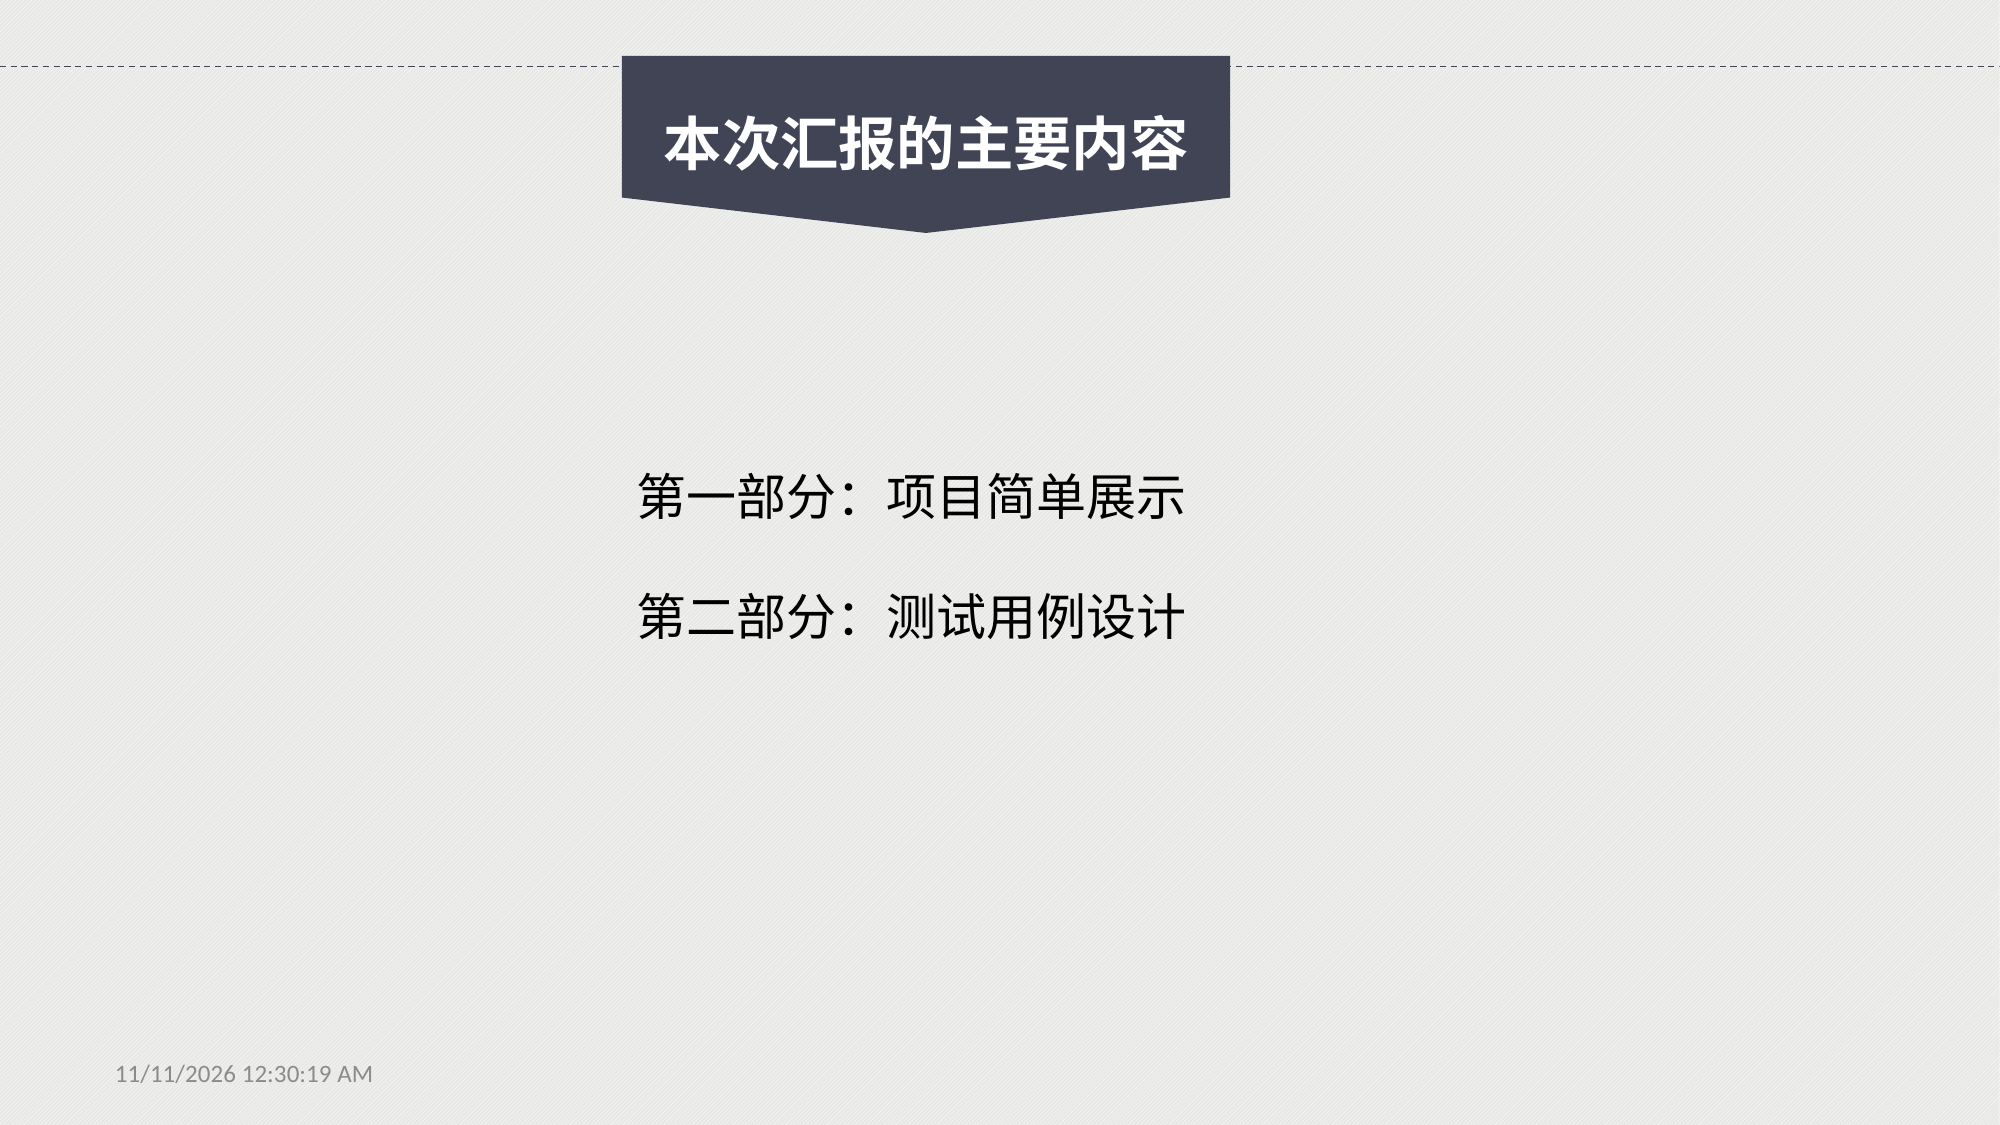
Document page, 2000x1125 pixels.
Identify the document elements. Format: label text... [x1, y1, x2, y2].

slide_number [99, 1042, 567, 1103]
text_box [619, 53, 1233, 65]
text_box 本次汇报的主要内容 [649, 99, 1203, 185]
text_box 第一部分：项目简单展示 第二部分：测试用例设计 [621, 458, 1697, 833]
text_box [619, 78, 1233, 236]
